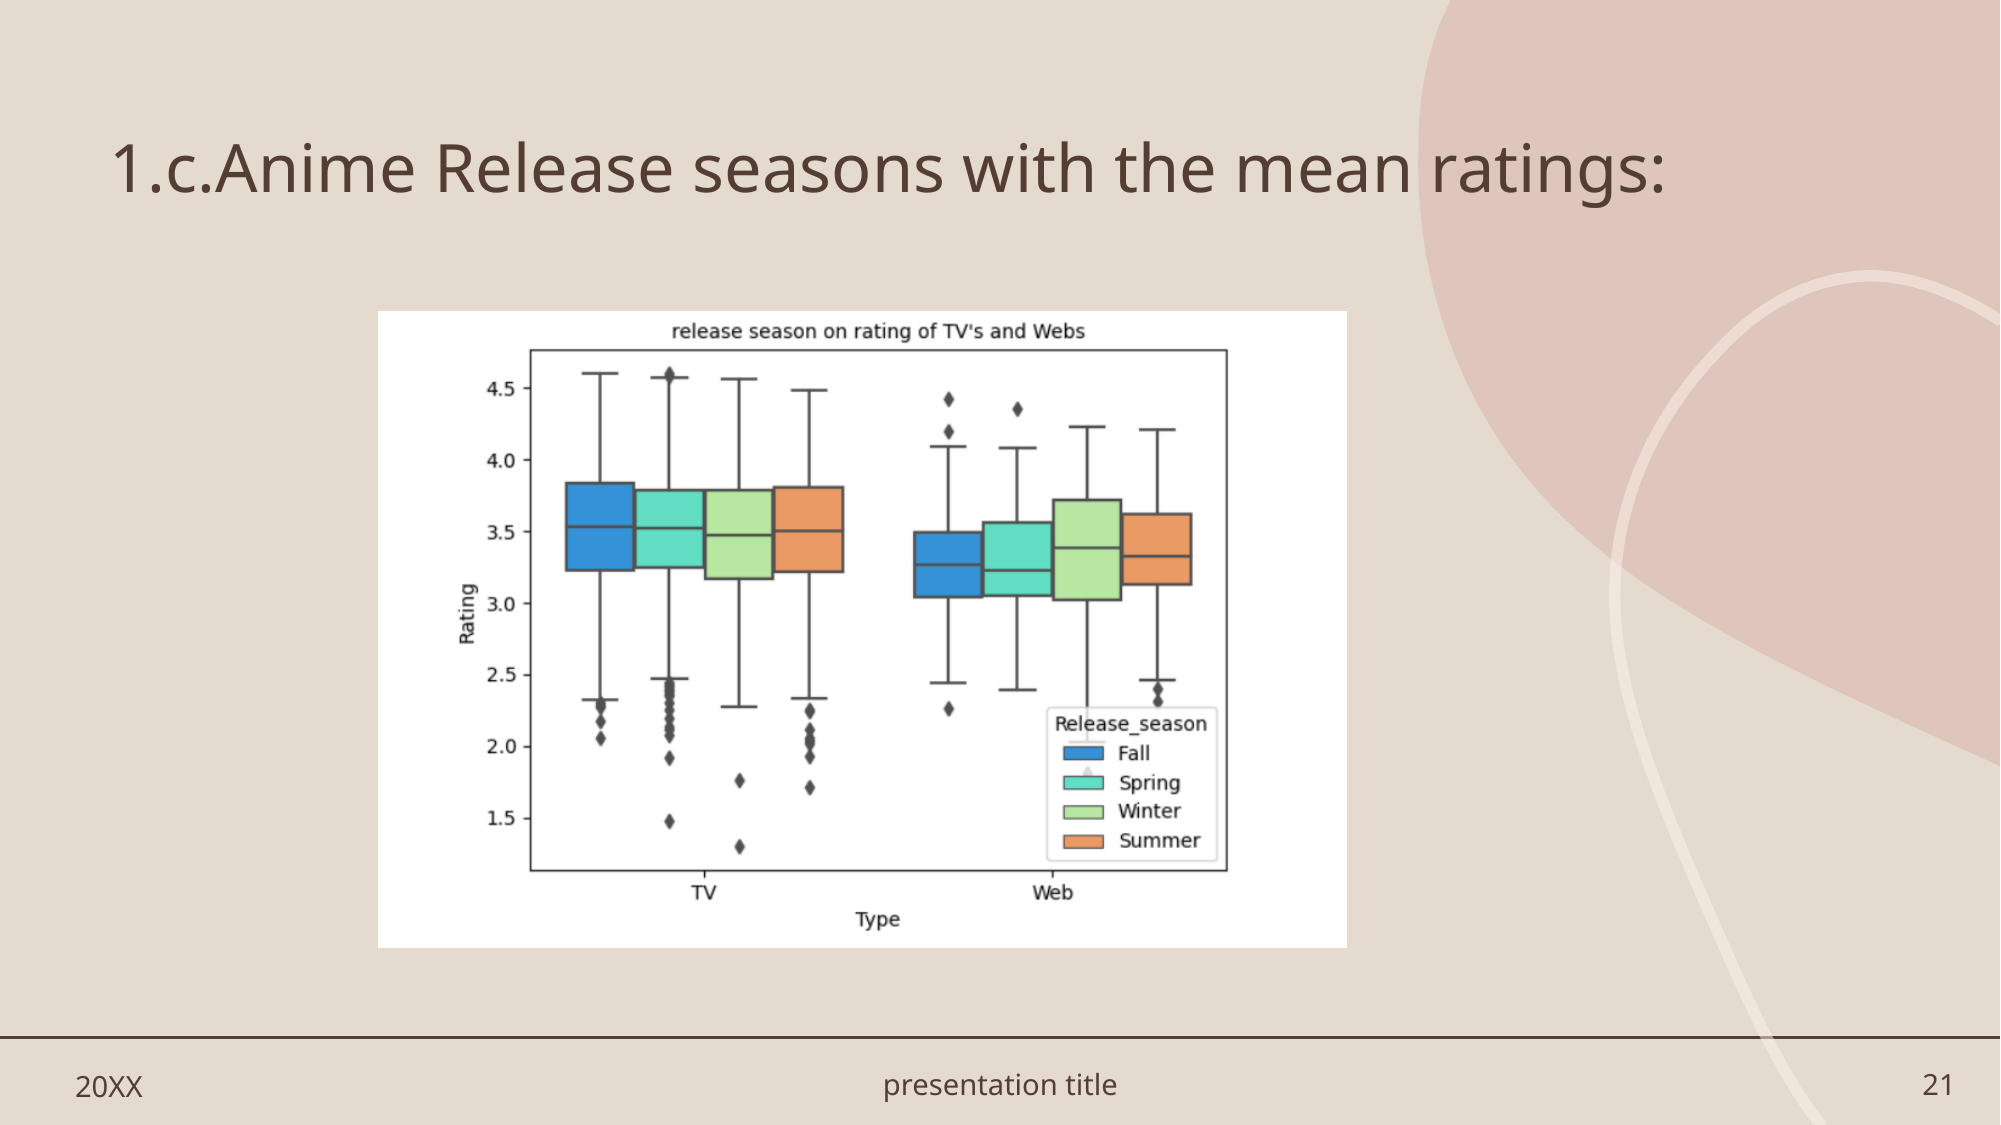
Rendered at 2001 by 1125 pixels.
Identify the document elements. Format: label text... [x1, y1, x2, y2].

title 1.c.Anime Release seasons with the mean ratings: [94, 115, 1820, 227]
slide_number 20XX [60, 1060, 222, 1112]
footer presentation title [718, 1060, 1283, 1112]
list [378, 311, 1347, 948]
slide_number 21 [1808, 1060, 1971, 1112]
